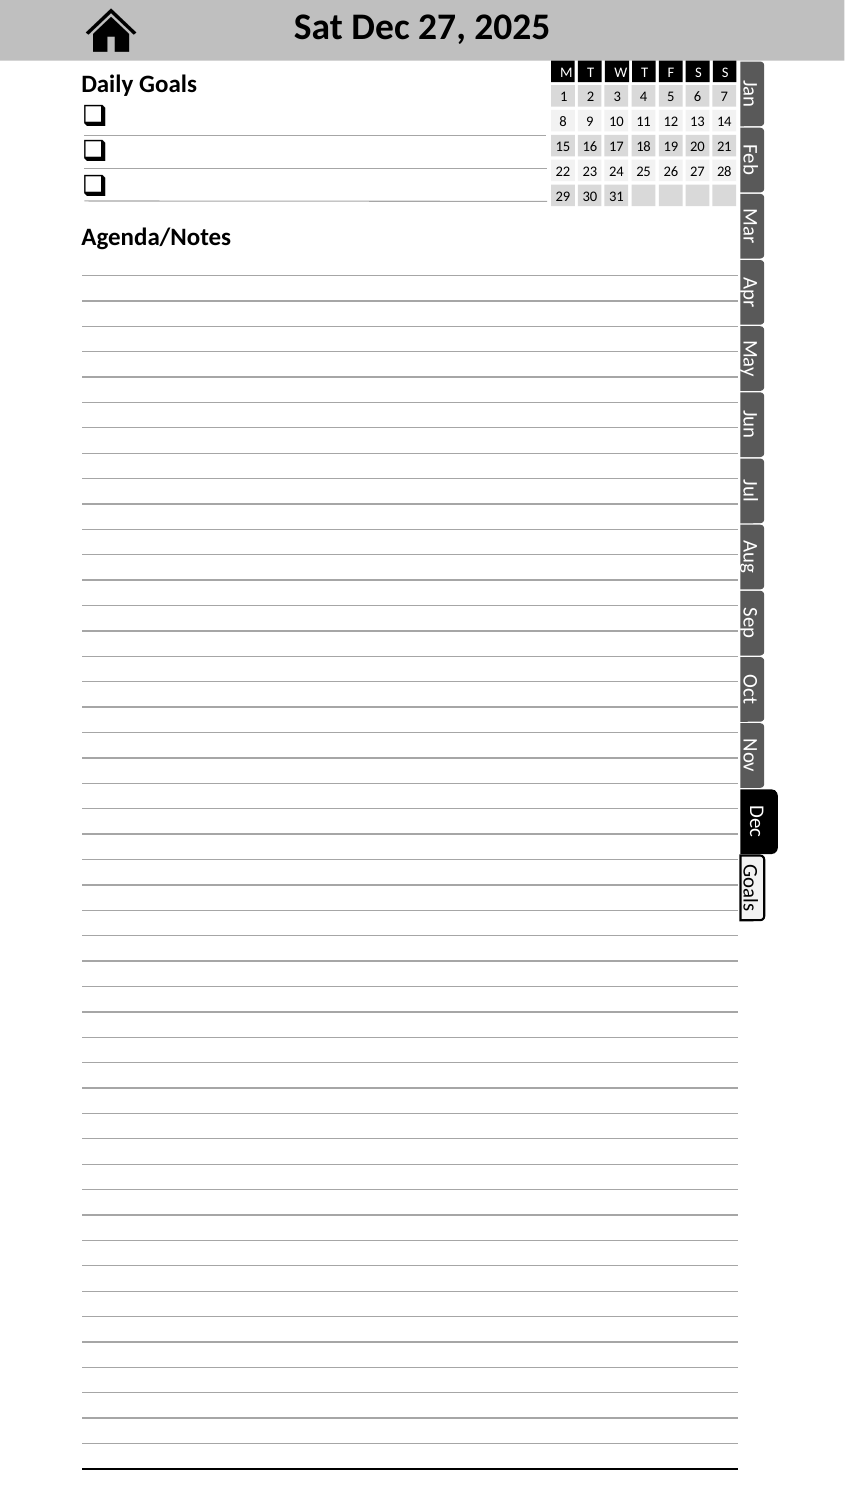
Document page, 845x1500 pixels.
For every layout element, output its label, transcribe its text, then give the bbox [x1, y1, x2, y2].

list Sat Dec 27, 2025 [190, 0, 655, 61]
picture [82, 1, 140, 59]
